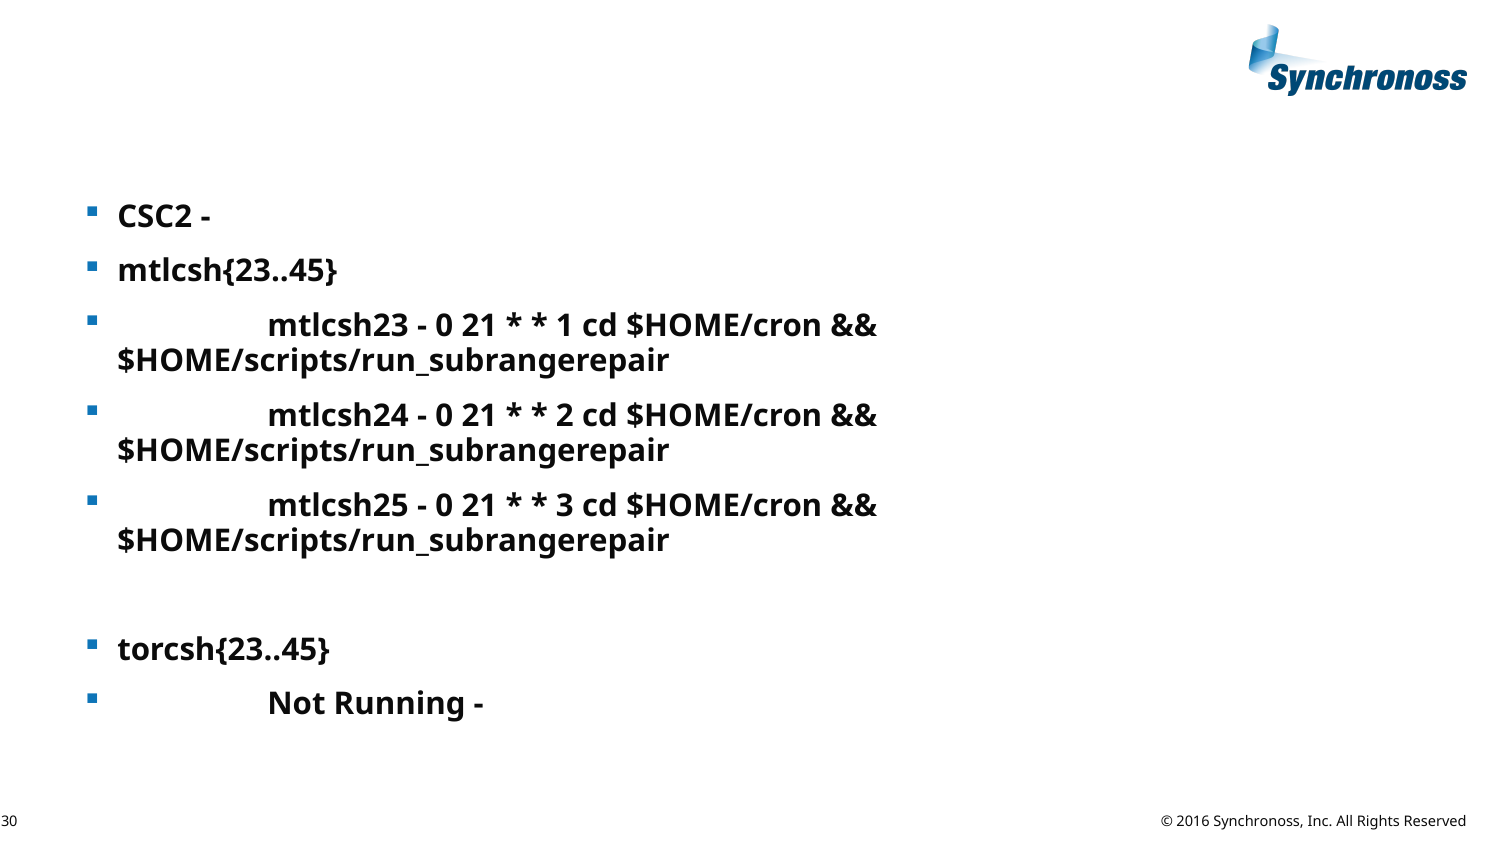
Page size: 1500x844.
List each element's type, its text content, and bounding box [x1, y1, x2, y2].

list CSC2 - mtlcsh{23..45} mtlcsh23 - 0 21 * * 1 cd $HOME/cron && $HOME/scripts/run_subrangerepair mtlcsh24 - 0 21 * * 2 cd $HOME/cron && $HOME/scripts/run_subrangerepair mtlcsh25 - 0 21 * * 3 cd $HOME/cron && $HOME/scripts/run_subrangerepair torcsh{23..45} Not Running - [69, 191, 1445, 784]
picture [1221, 0, 1467, 111]
